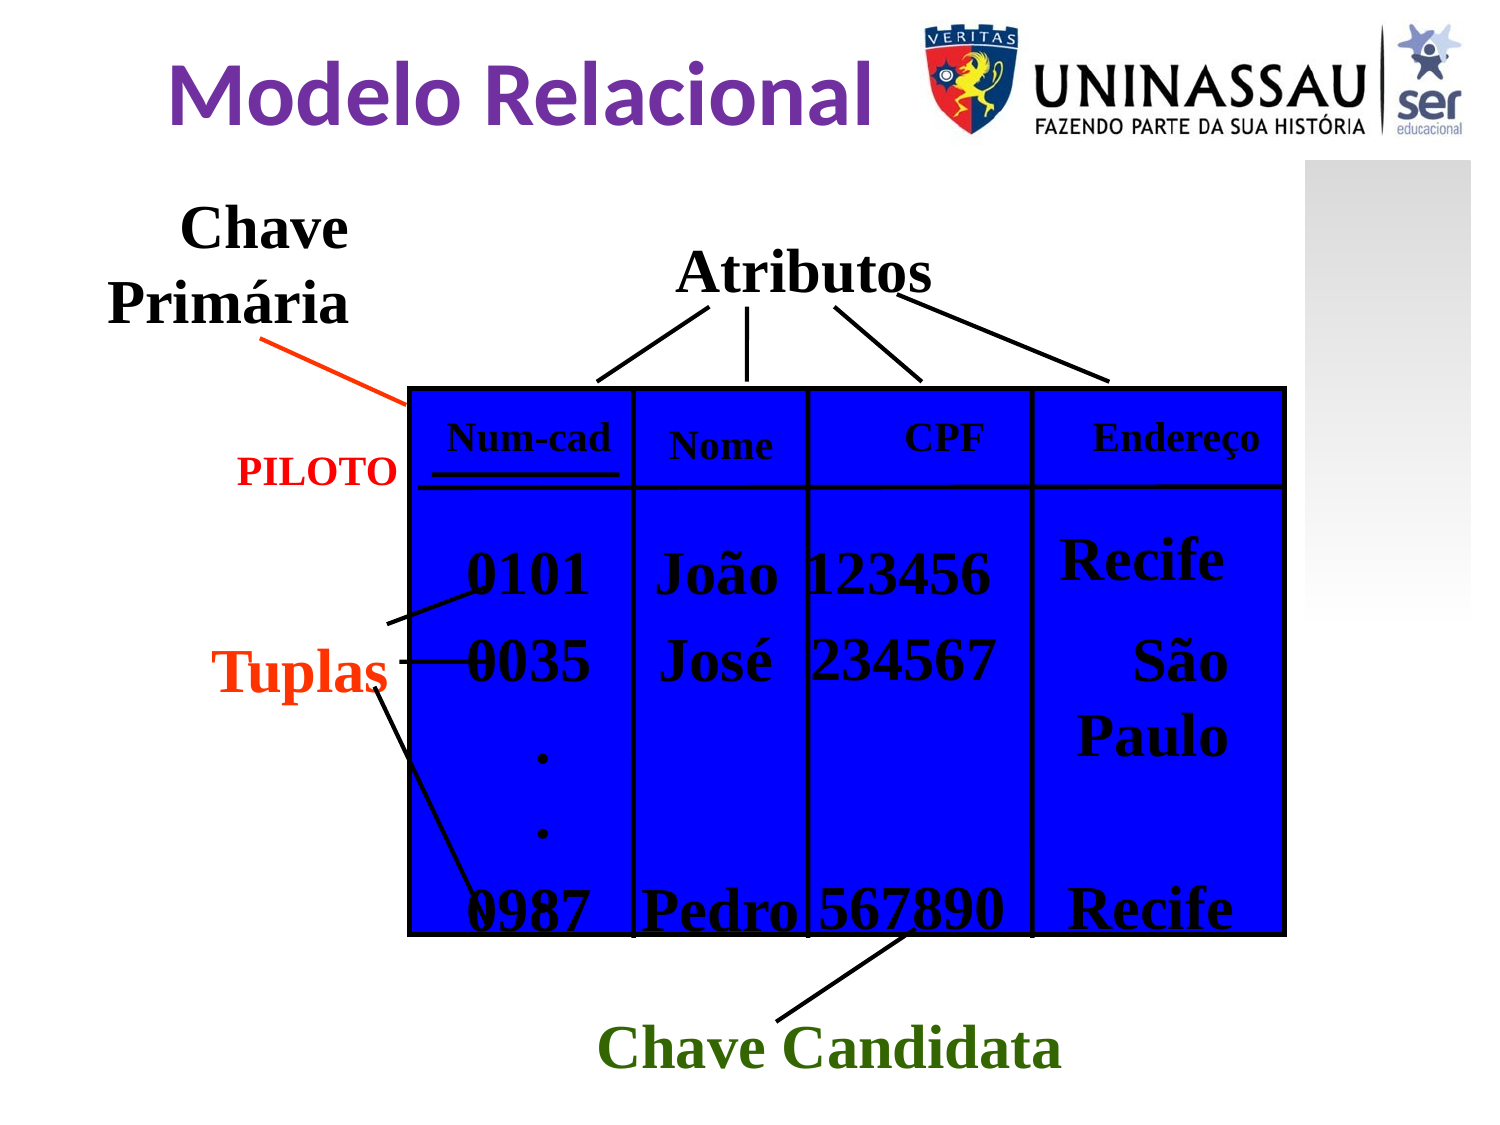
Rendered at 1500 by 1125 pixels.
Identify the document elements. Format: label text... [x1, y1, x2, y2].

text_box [596, 223, 1110, 382]
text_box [586, 925, 1073, 1086]
title Modelo Relacional [0, 26, 1151, 143]
text_box Chave Primária [27, 180, 361, 341]
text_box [200, 586, 488, 925]
picture [888, 8, 1491, 154]
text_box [226, 387, 1288, 950]
